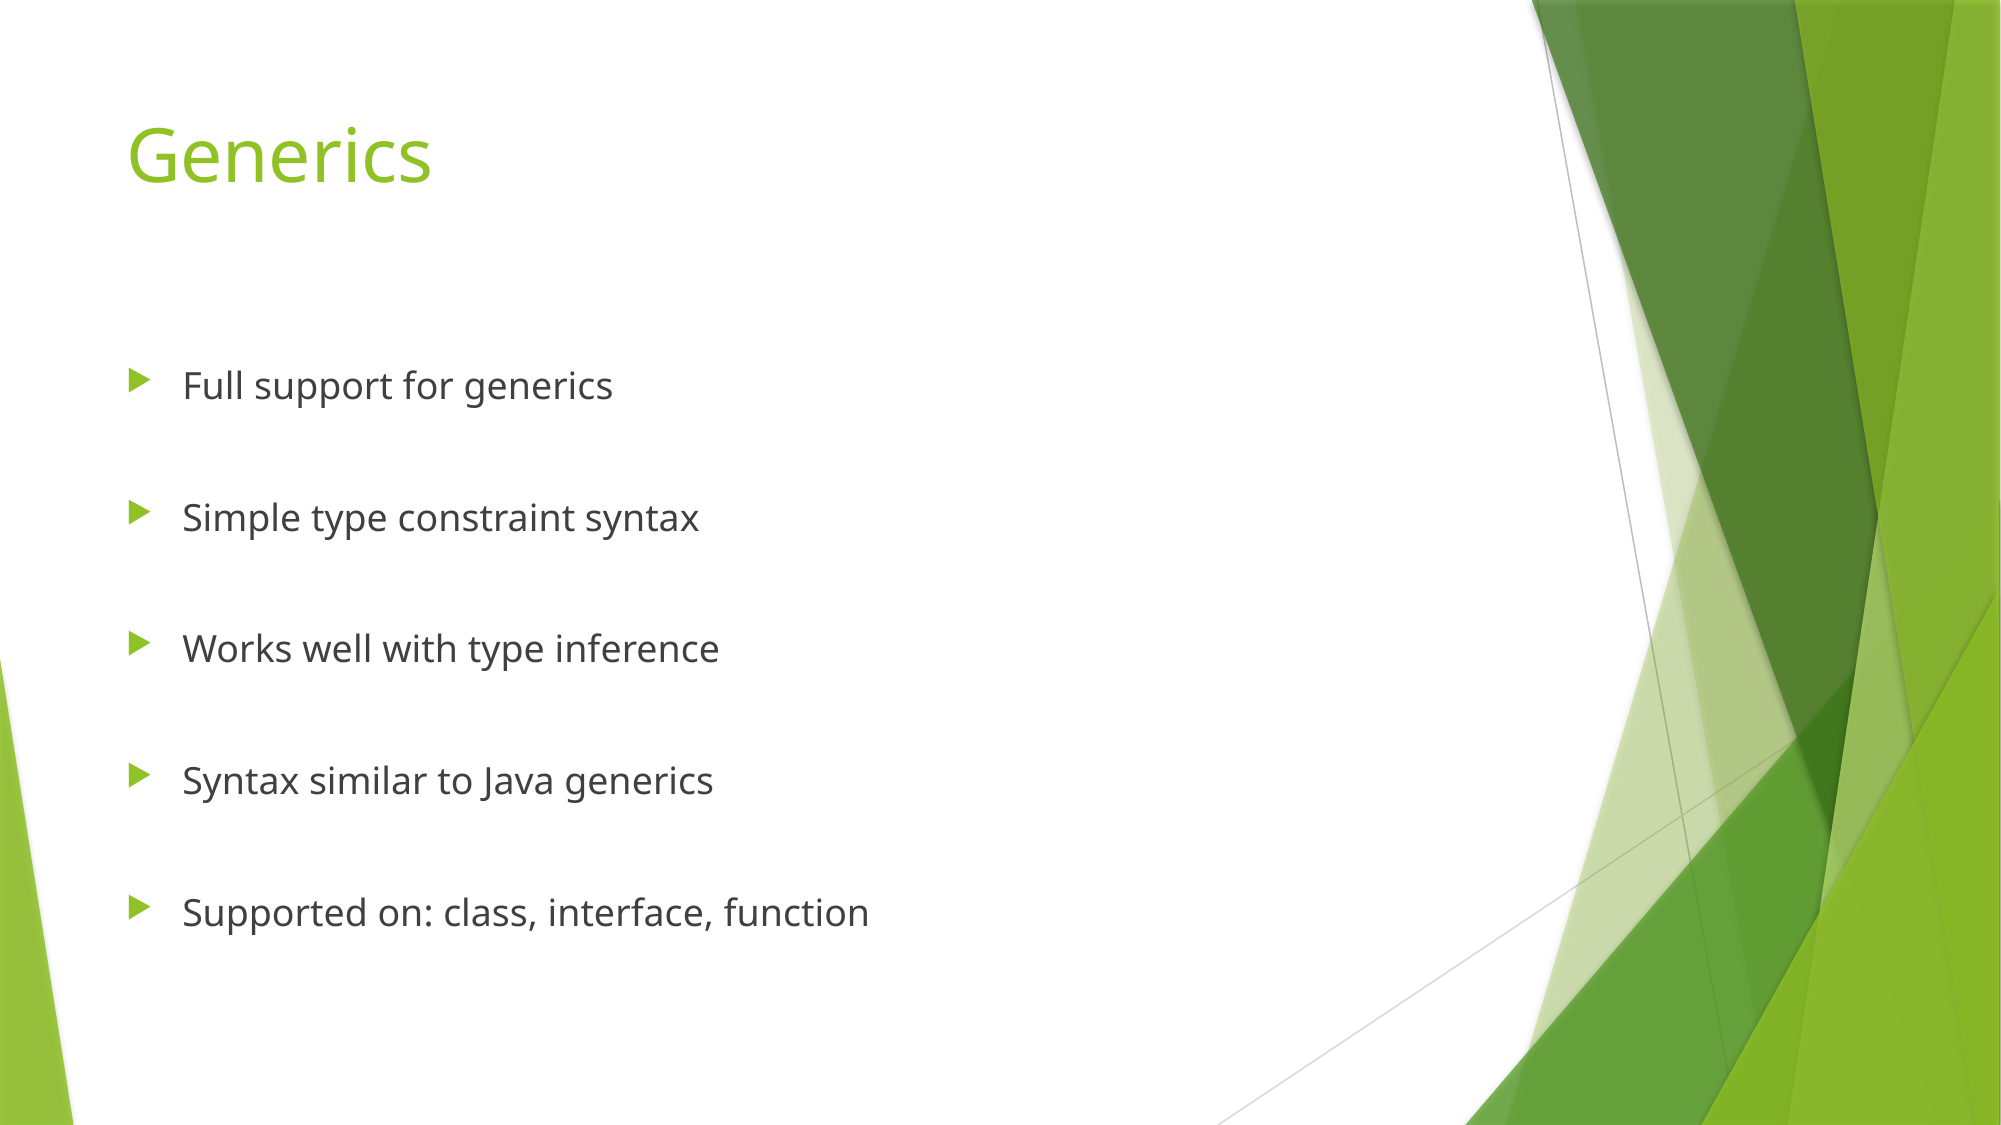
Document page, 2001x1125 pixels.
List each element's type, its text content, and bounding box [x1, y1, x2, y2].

title Generics [111, 99, 1522, 317]
list Full support for generics Simple type constraint syntax Works well with type inference Syntax similar to Java generics Supported on: class, interface, function [111, 354, 1522, 992]
